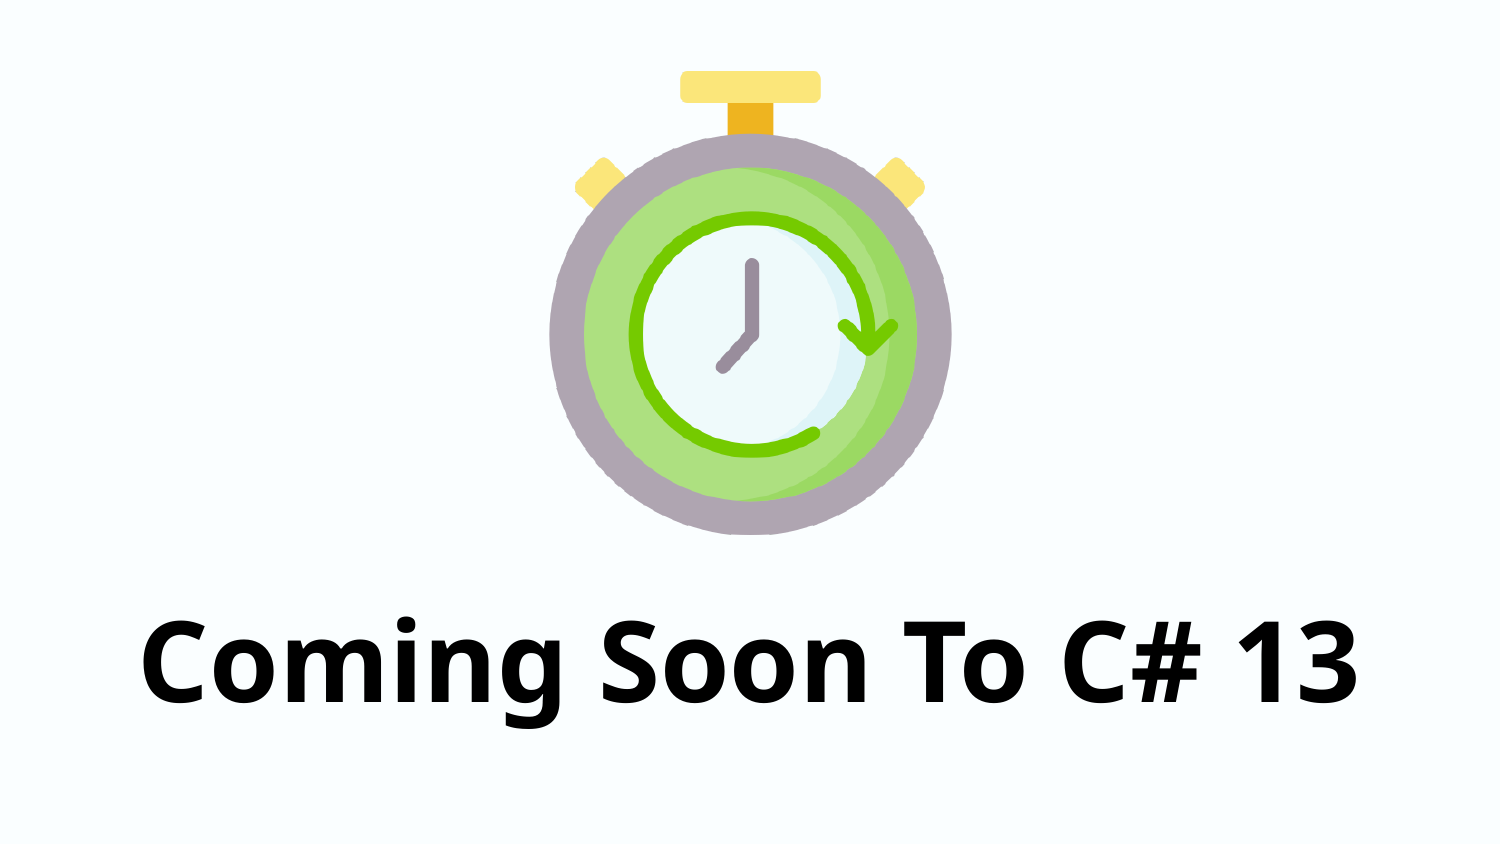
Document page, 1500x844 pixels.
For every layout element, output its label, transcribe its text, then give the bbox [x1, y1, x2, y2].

text_box Coming Soon To C# 13 [24, 582, 1475, 733]
picture [518, 71, 982, 535]
